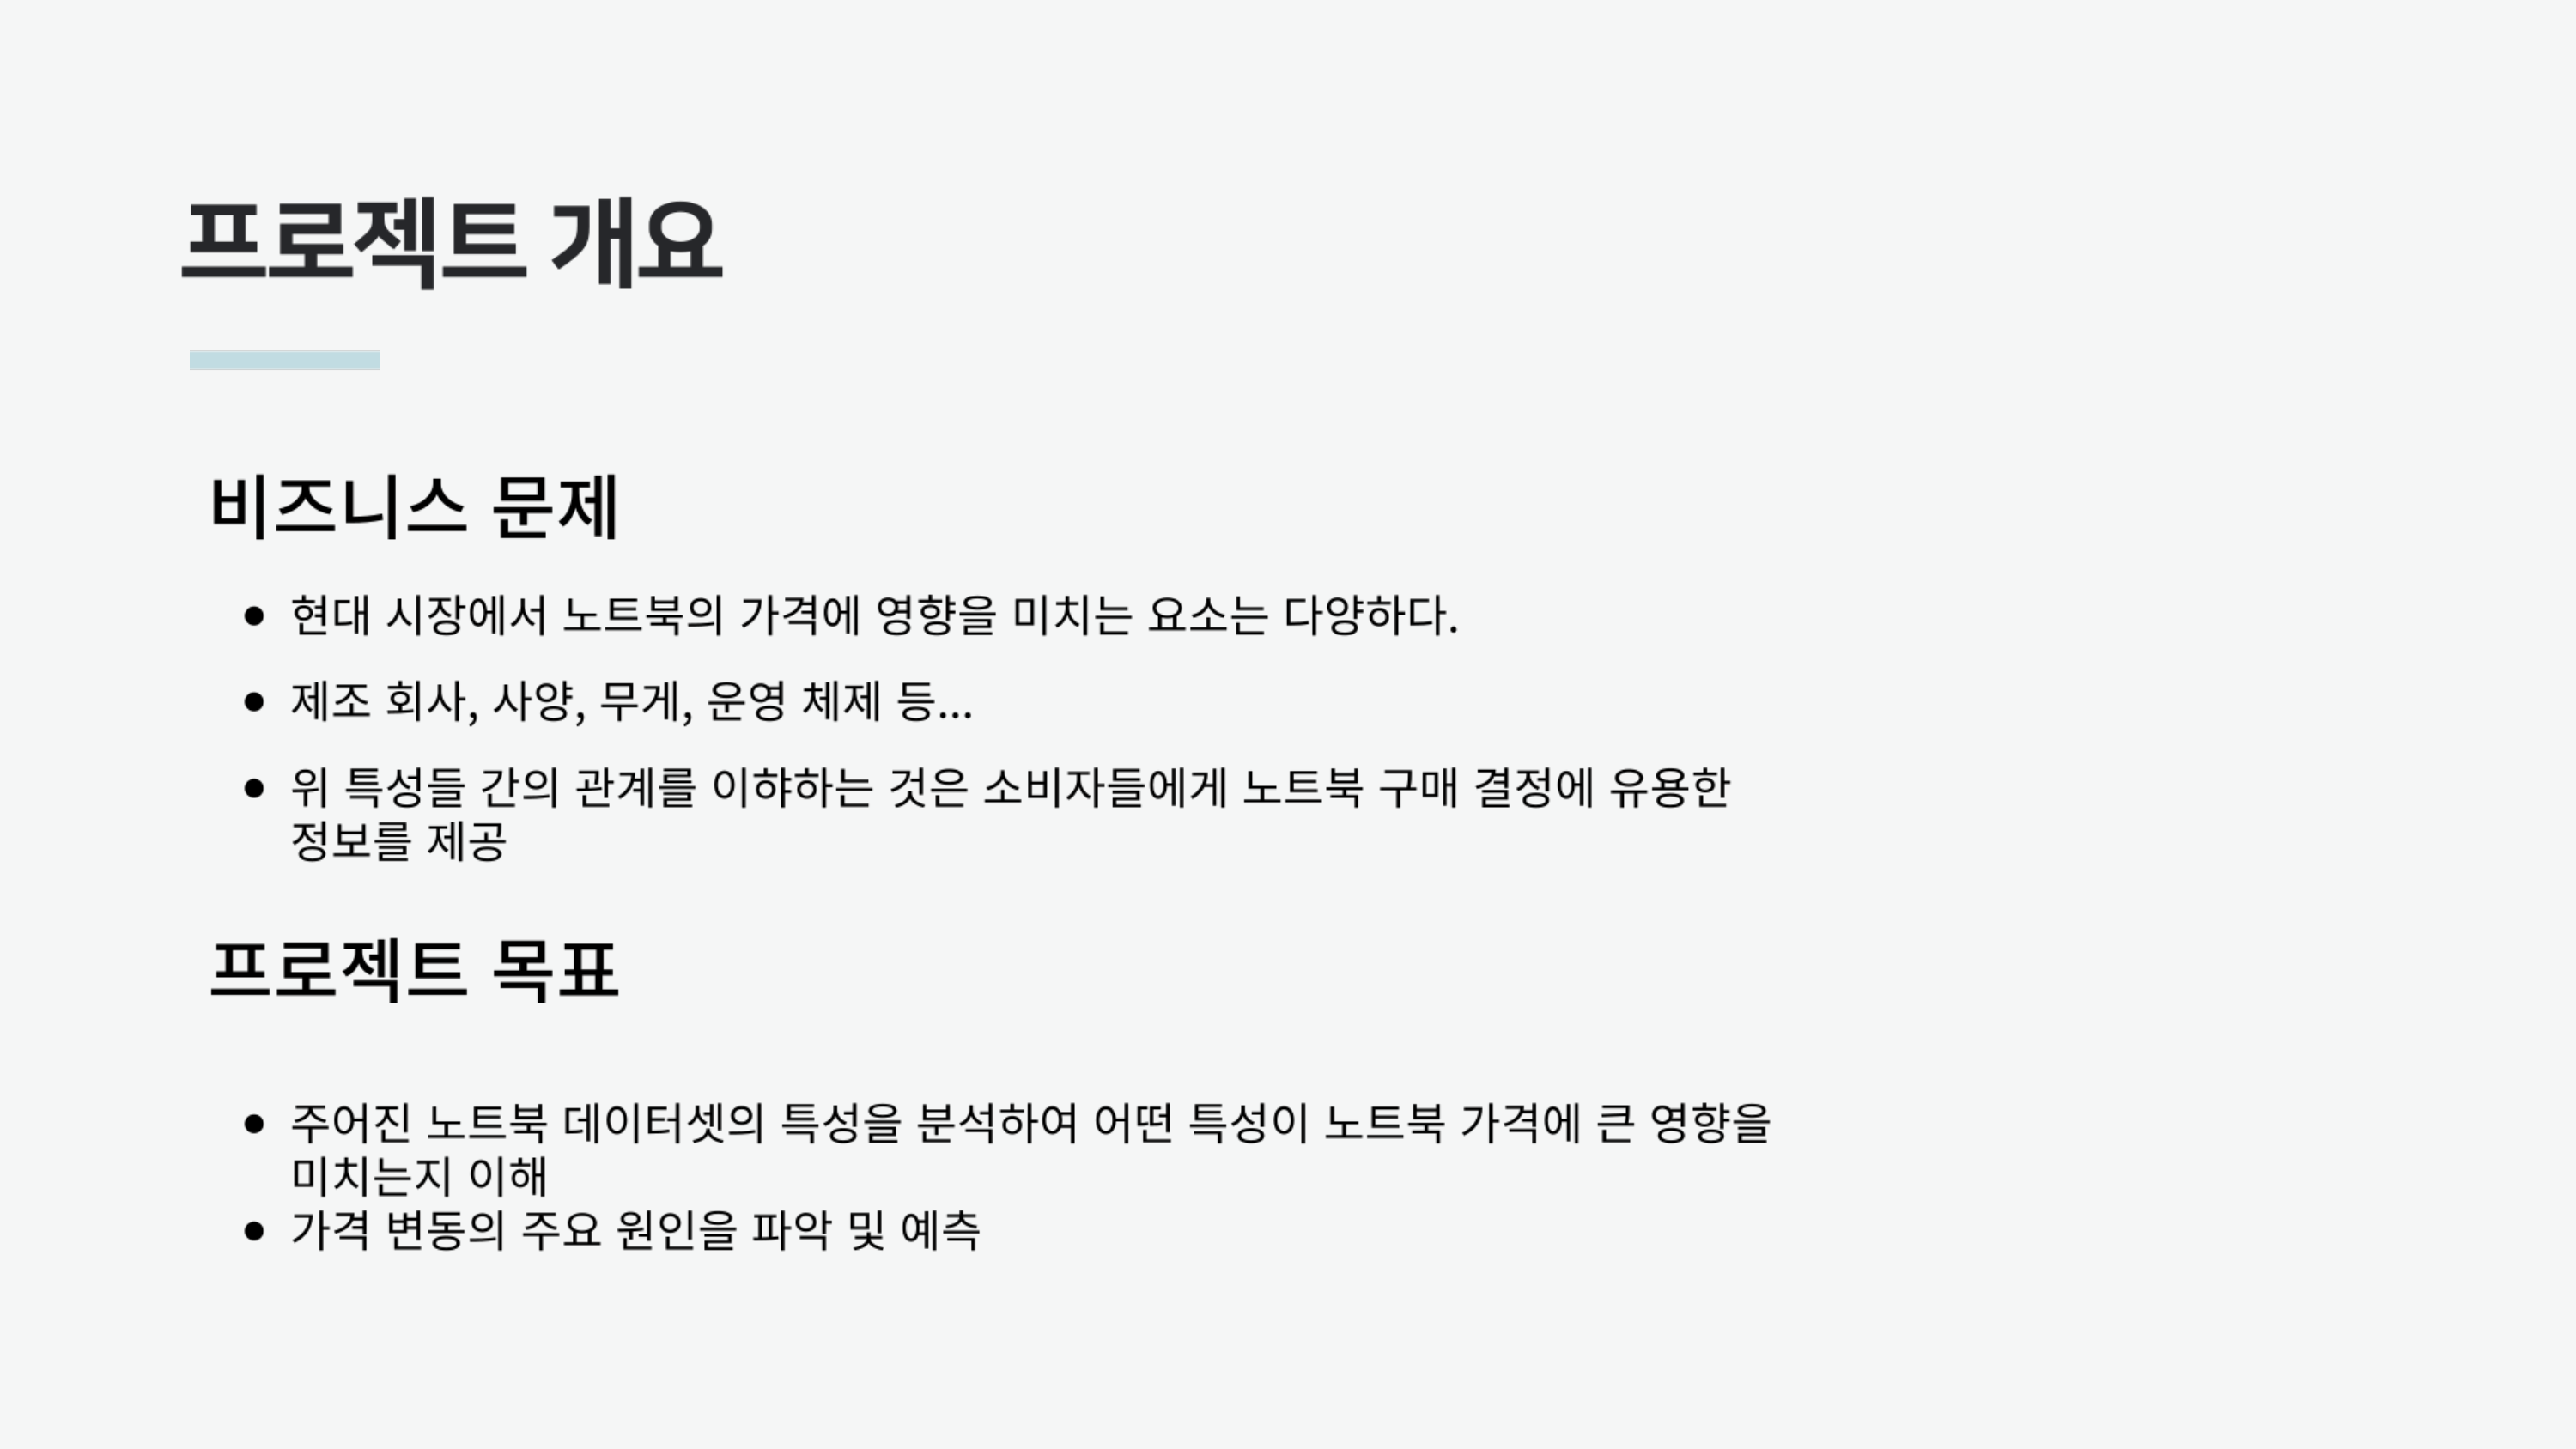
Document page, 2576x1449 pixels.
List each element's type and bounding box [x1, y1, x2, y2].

picture [149, 134, 817, 403]
picture [145, 429, 1822, 1304]
text_box [190, 325, 381, 396]
